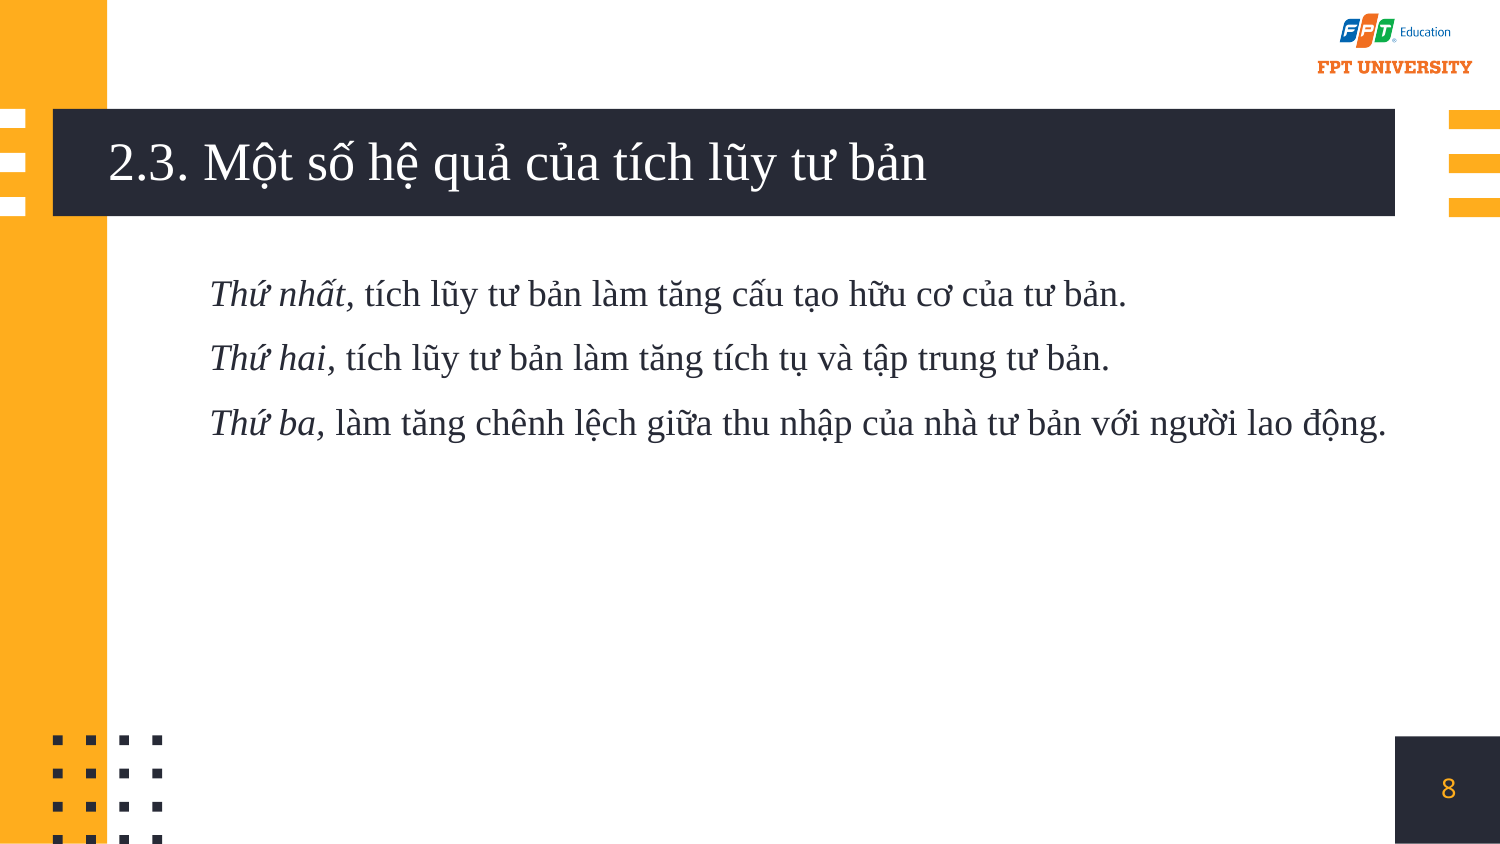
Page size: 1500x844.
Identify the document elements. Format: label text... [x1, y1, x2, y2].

slide_number 8 [1395, 736, 1500, 844]
title 2.3. Một số hệ quả của tích lũy tư bản [108, 108, 1396, 217]
picture [1311, 1, 1479, 86]
list Thứ nhất, tích lũy tư bản làm tăng cấu tạo hữu cơ của tư bản. Thứ hai, tích lũy tư bản làm tăng tích tụ và tập trung tư bản. Thứ ba, làm tăng chênh lệch giữa thu nhập của nhà tư bản với người lao động. [196, 262, 1406, 758]
